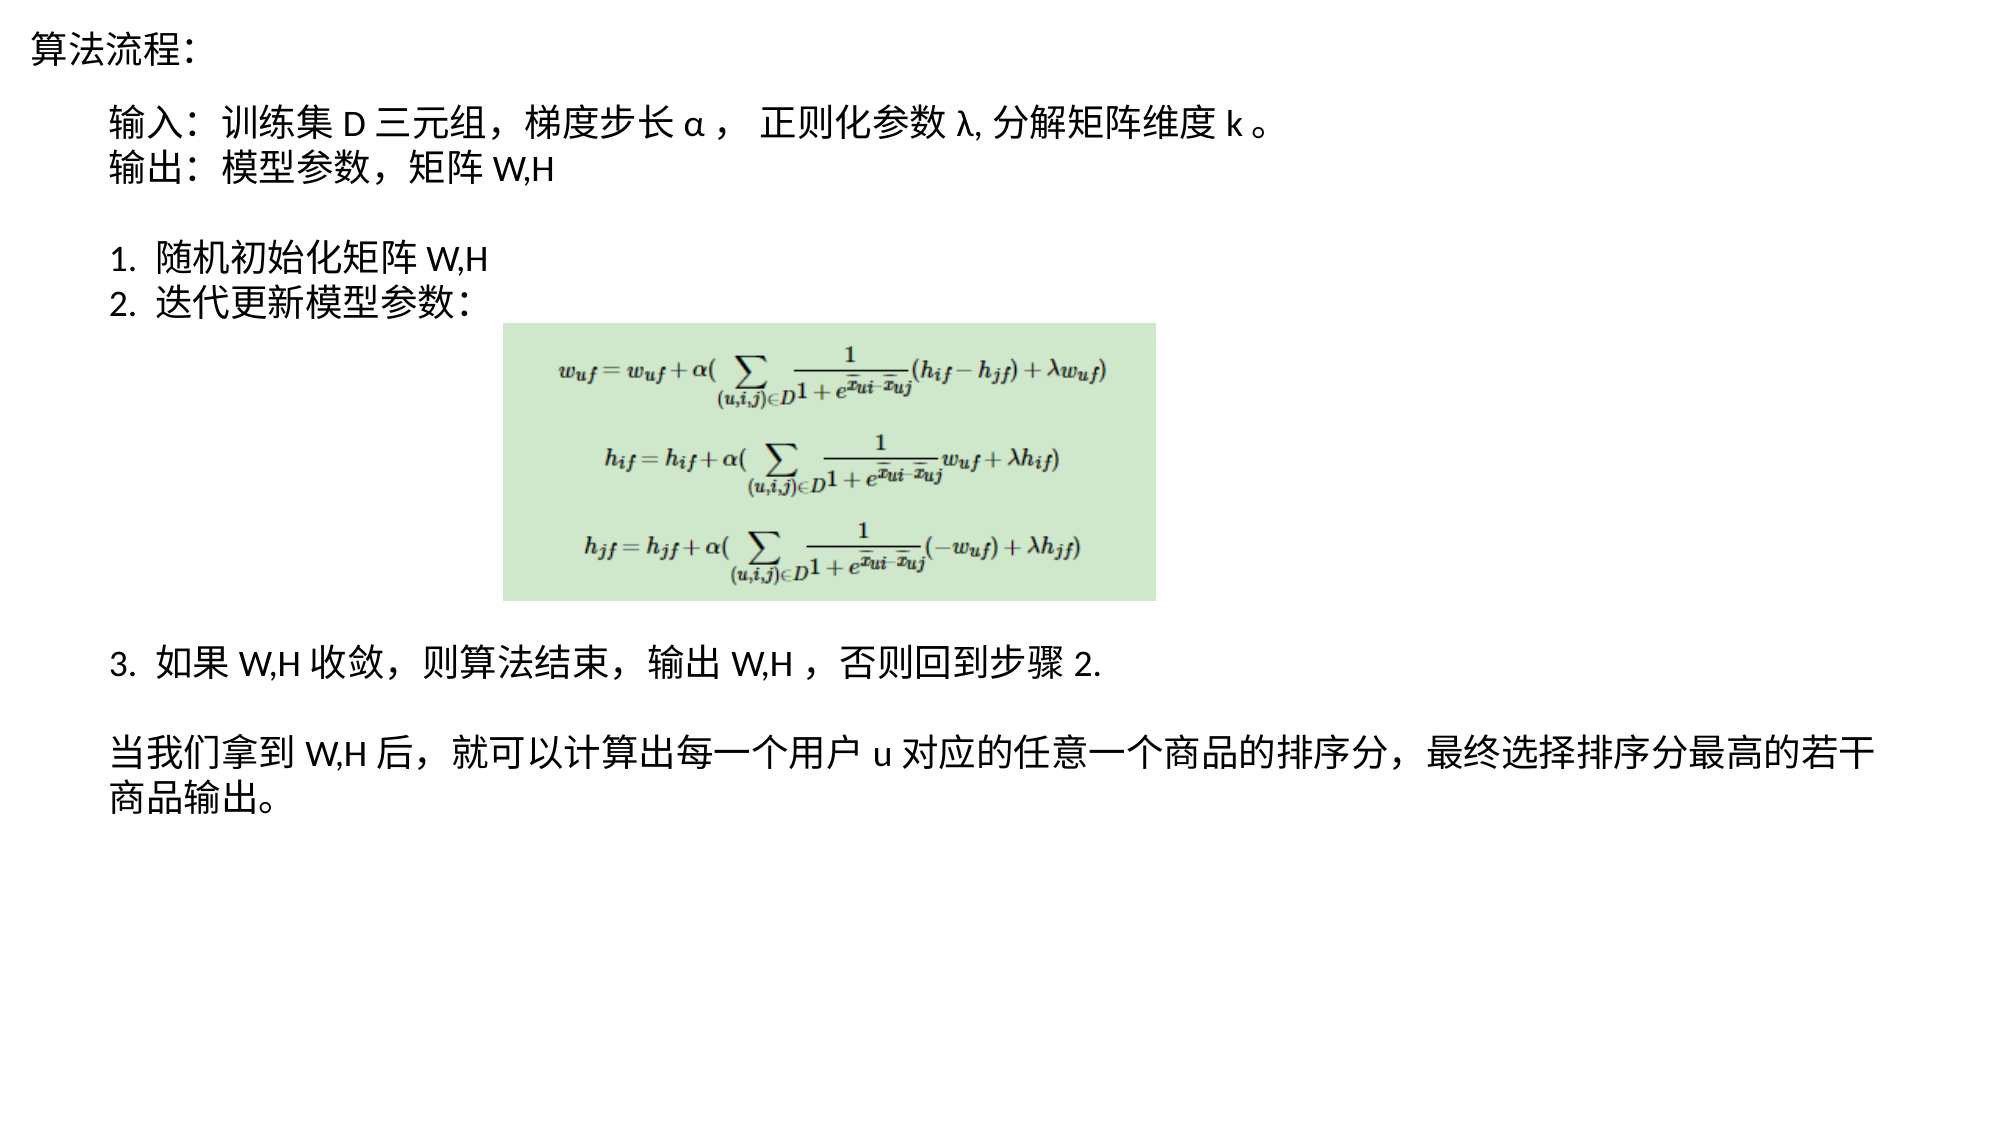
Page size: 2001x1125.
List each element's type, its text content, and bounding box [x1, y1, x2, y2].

picture [503, 323, 1156, 601]
text_box 输入：训练集D三元组，梯度步长α， 正则化参数λ,分解矩阵维度k。 输出：模型参数，矩阵W,H 1. 随机初始化矩阵W,H 2. 迭代更新模型参数： 3. 如果W,H收敛，则算法结束，输出W,H，否则回到步骤2. 当我们拿到W,H后，就可以计算出每一个用户u对应的任意一个商品的排序分，最终选择排序分最高的若干商品输出。 [94, 92, 1929, 872]
text_box 算法流程： [16, 18, 604, 78]
